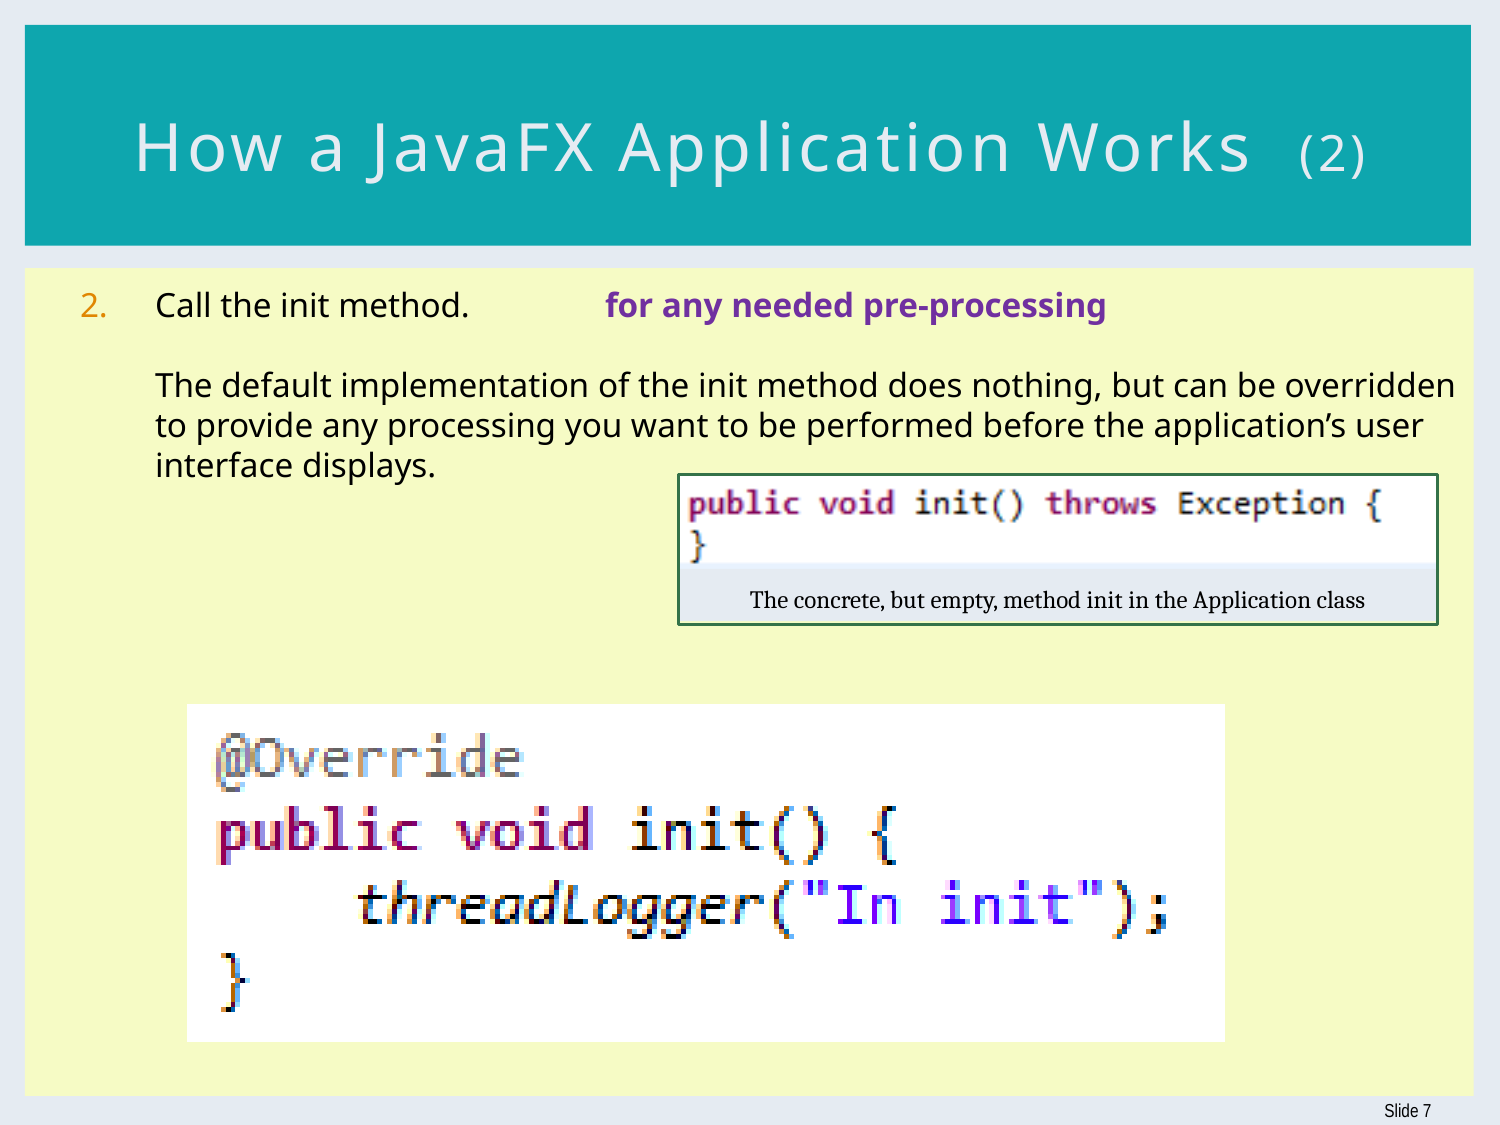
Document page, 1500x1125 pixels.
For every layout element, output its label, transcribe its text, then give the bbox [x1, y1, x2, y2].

title How a JavaFX Application Works (2) [62, 58, 1438, 232]
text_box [678, 474, 1438, 626]
picture [187, 703, 1225, 1042]
list Call the init method. for any needed pre-processing The default implementation of the init method does nothing, but can be overridden to provide any processing you want to be performed before the application’s user interface displays. [12, 277, 1475, 1000]
